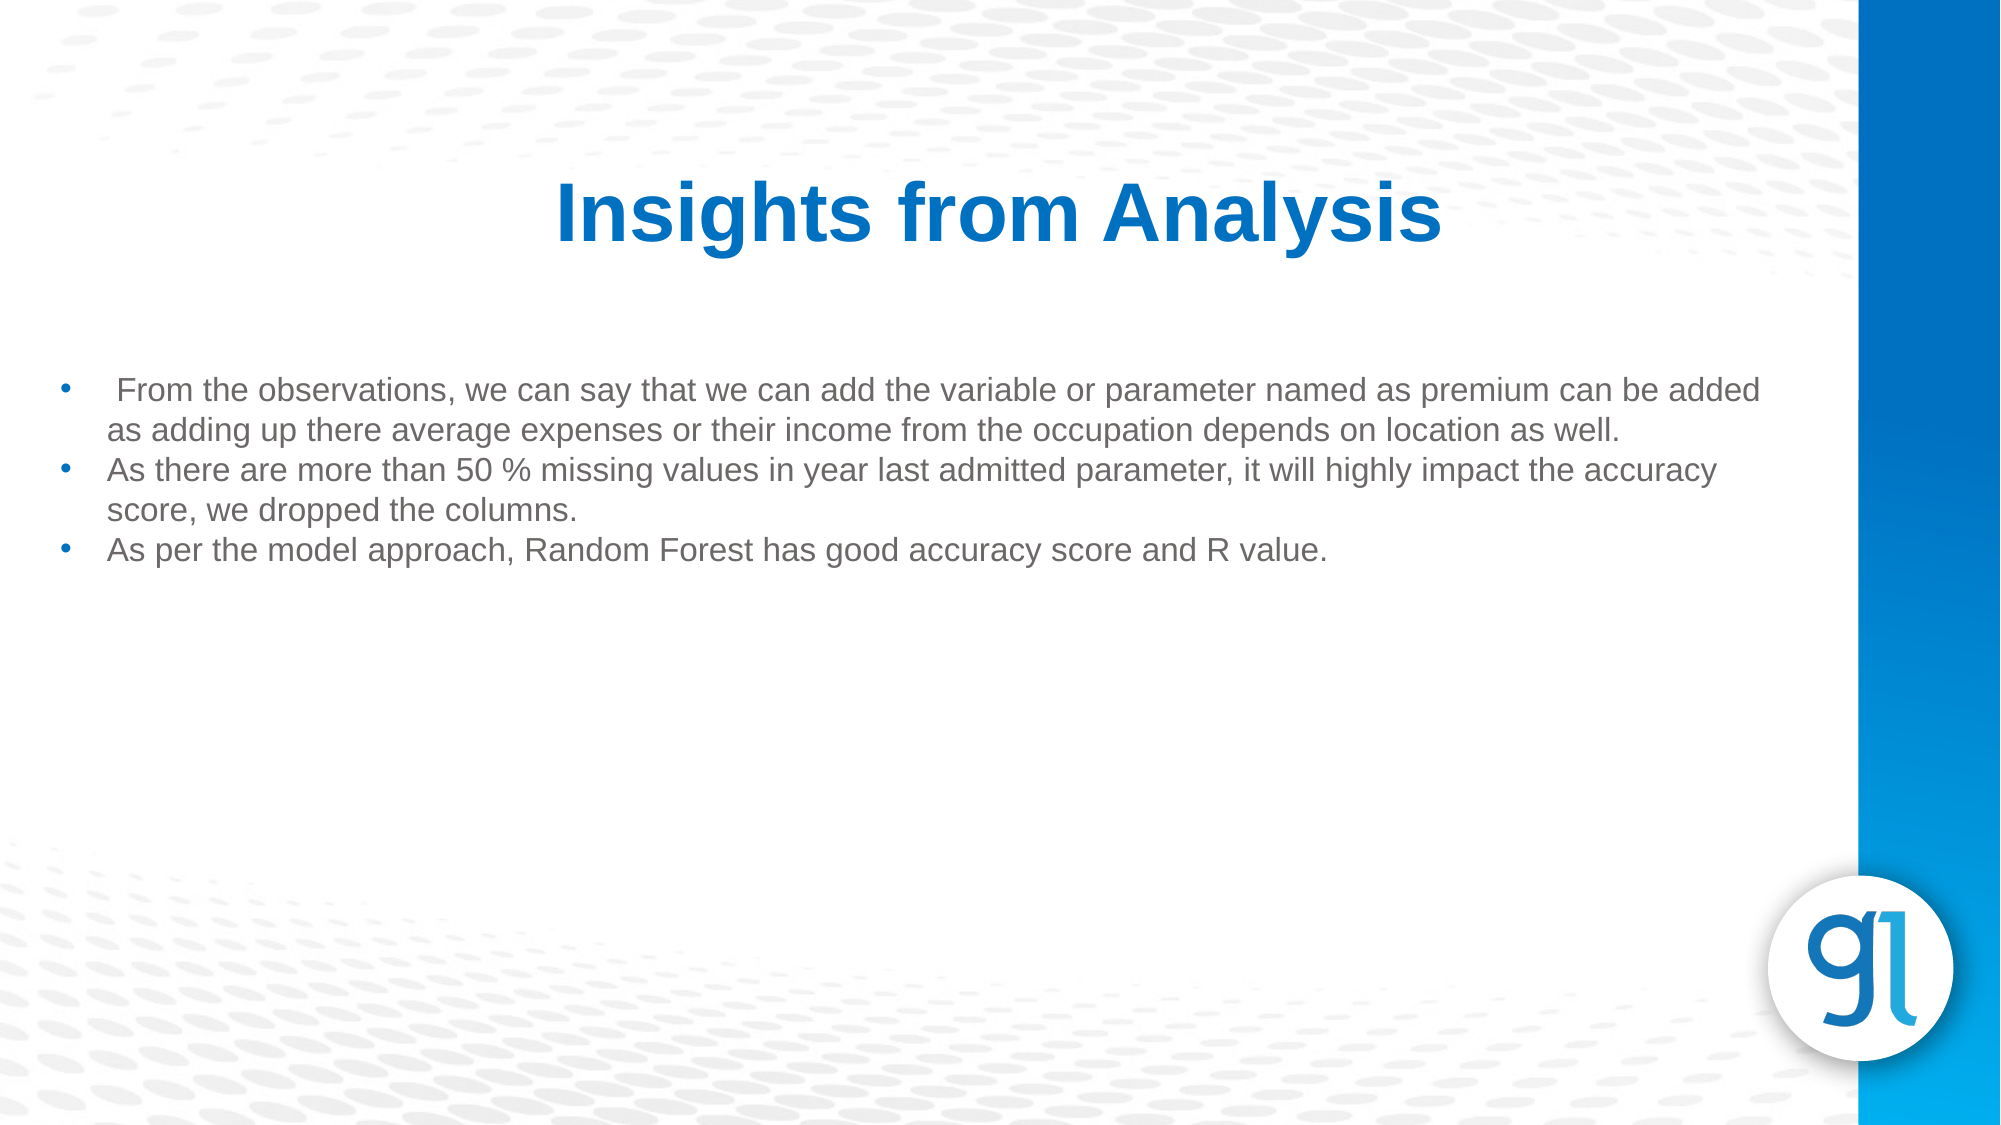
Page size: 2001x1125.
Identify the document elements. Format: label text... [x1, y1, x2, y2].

text_box From the observations, we can say that we can add the variable or parameter named as premium can be added as adding up there average expenses or their income from the occupation depends on location as well. As there are more than 50 % missing values in year last admitted parameter, it will highly impact the accuracy score, we dropped the columns. As per the model approach, Random Forest has good accuracy score and R value. [45, 291, 1800, 616]
picture [0, 0, 2000, 1125]
picture [1798, 905, 1924, 1031]
text_box Insights from Analysis [124, 150, 1876, 266]
